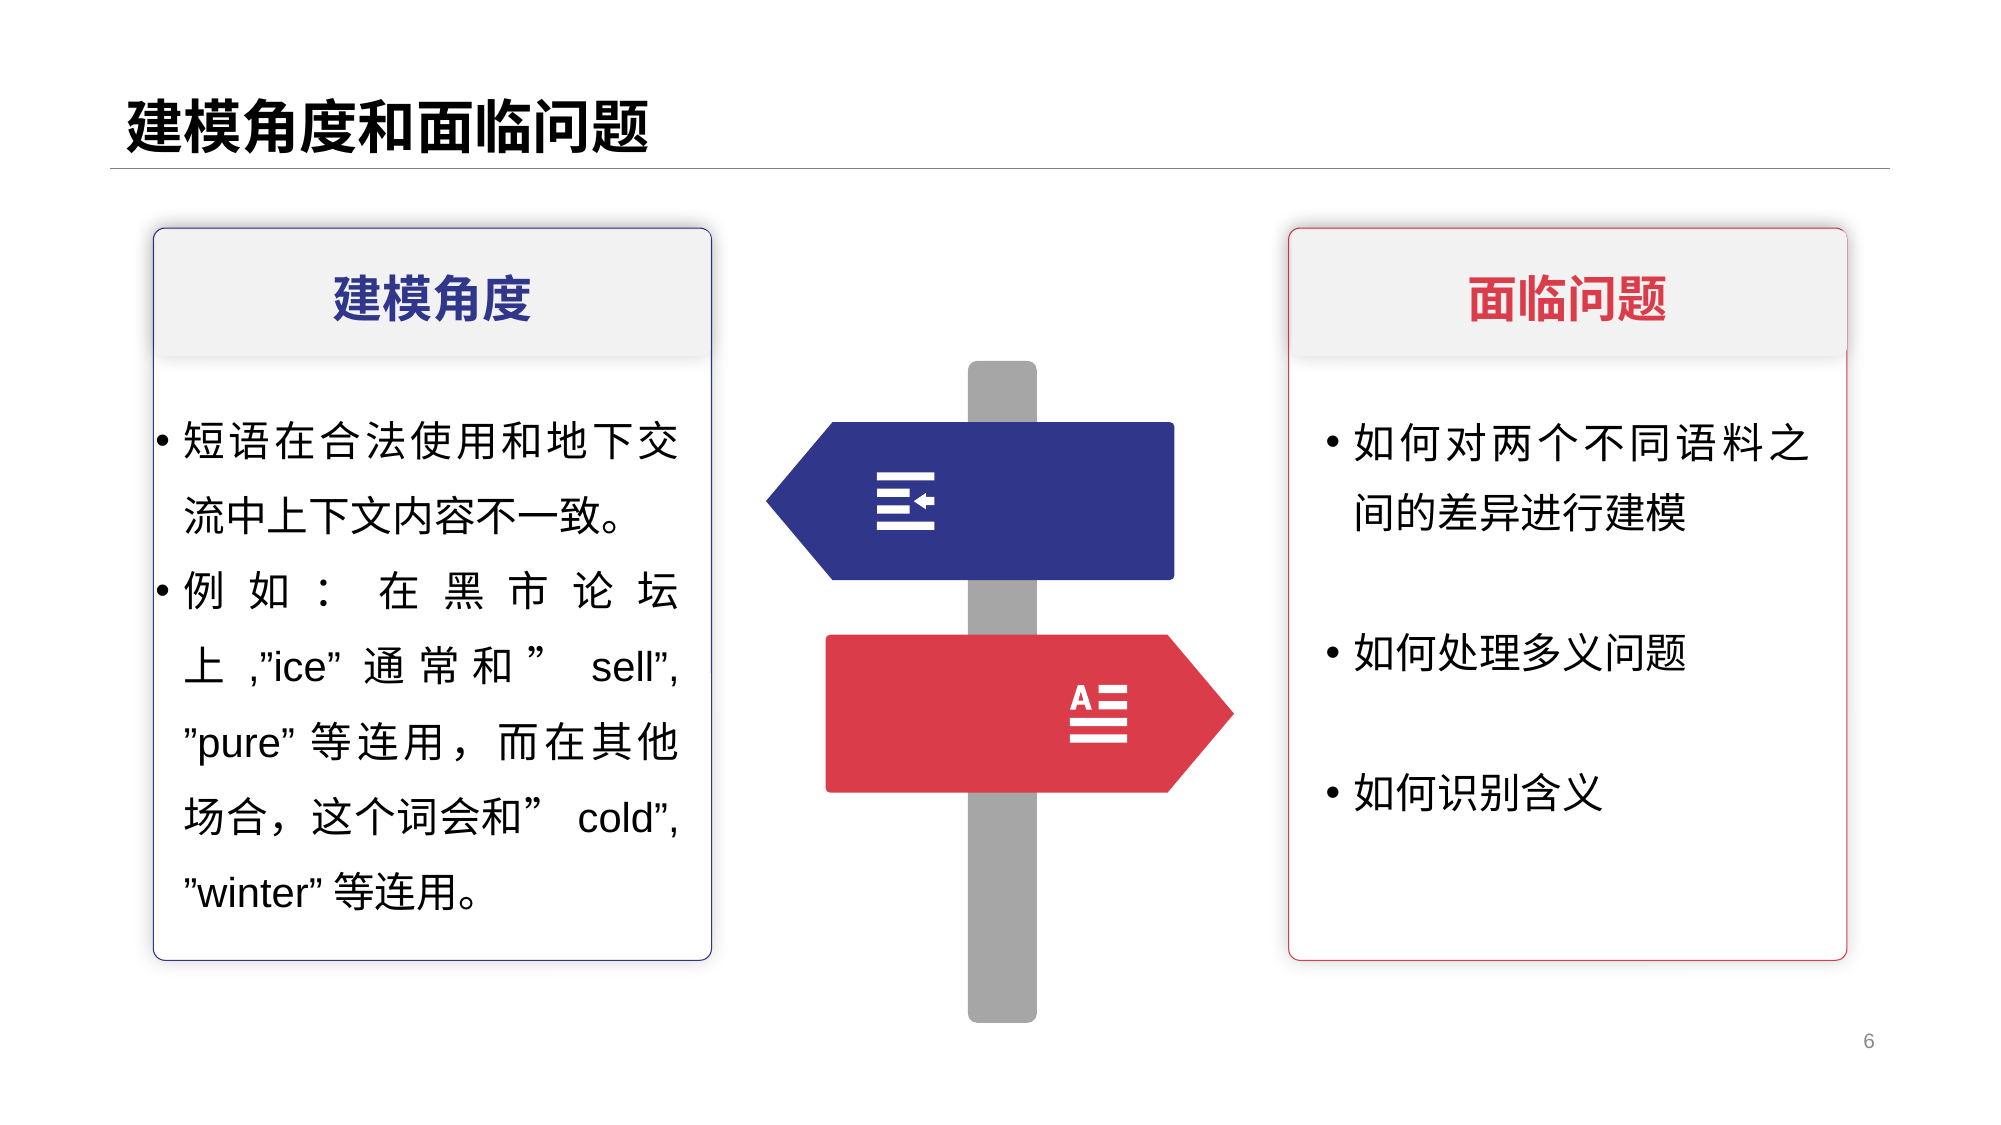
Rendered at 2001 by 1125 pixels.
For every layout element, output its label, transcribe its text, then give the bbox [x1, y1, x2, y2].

text_box 建模角度 [197, 236, 668, 342]
slide_number 6 [1412, 1023, 1890, 1058]
text_box 面临问题 [1340, 236, 1796, 342]
title 建模角度和面临问题 [109, 0, 1890, 169]
text_box [1287, 358, 1848, 962]
text_box [152, 358, 713, 962]
text_box 短语在合法使用和地下交流中上下文内容不一致。 例如：在黑市论坛上,”ice”通常和”sell”, ”pure”等连用，而在其他场合，这个词会和”cold”, ”winter”等连用。 [155, 382, 680, 942]
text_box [765, 360, 1234, 1023]
text_box [154, 228, 712, 358]
text_box [1290, 228, 1848, 358]
text_box 如何对两个不同语料之间的差异进行建模 如何处理多义问题 如何识别含义 [1325, 388, 1810, 942]
